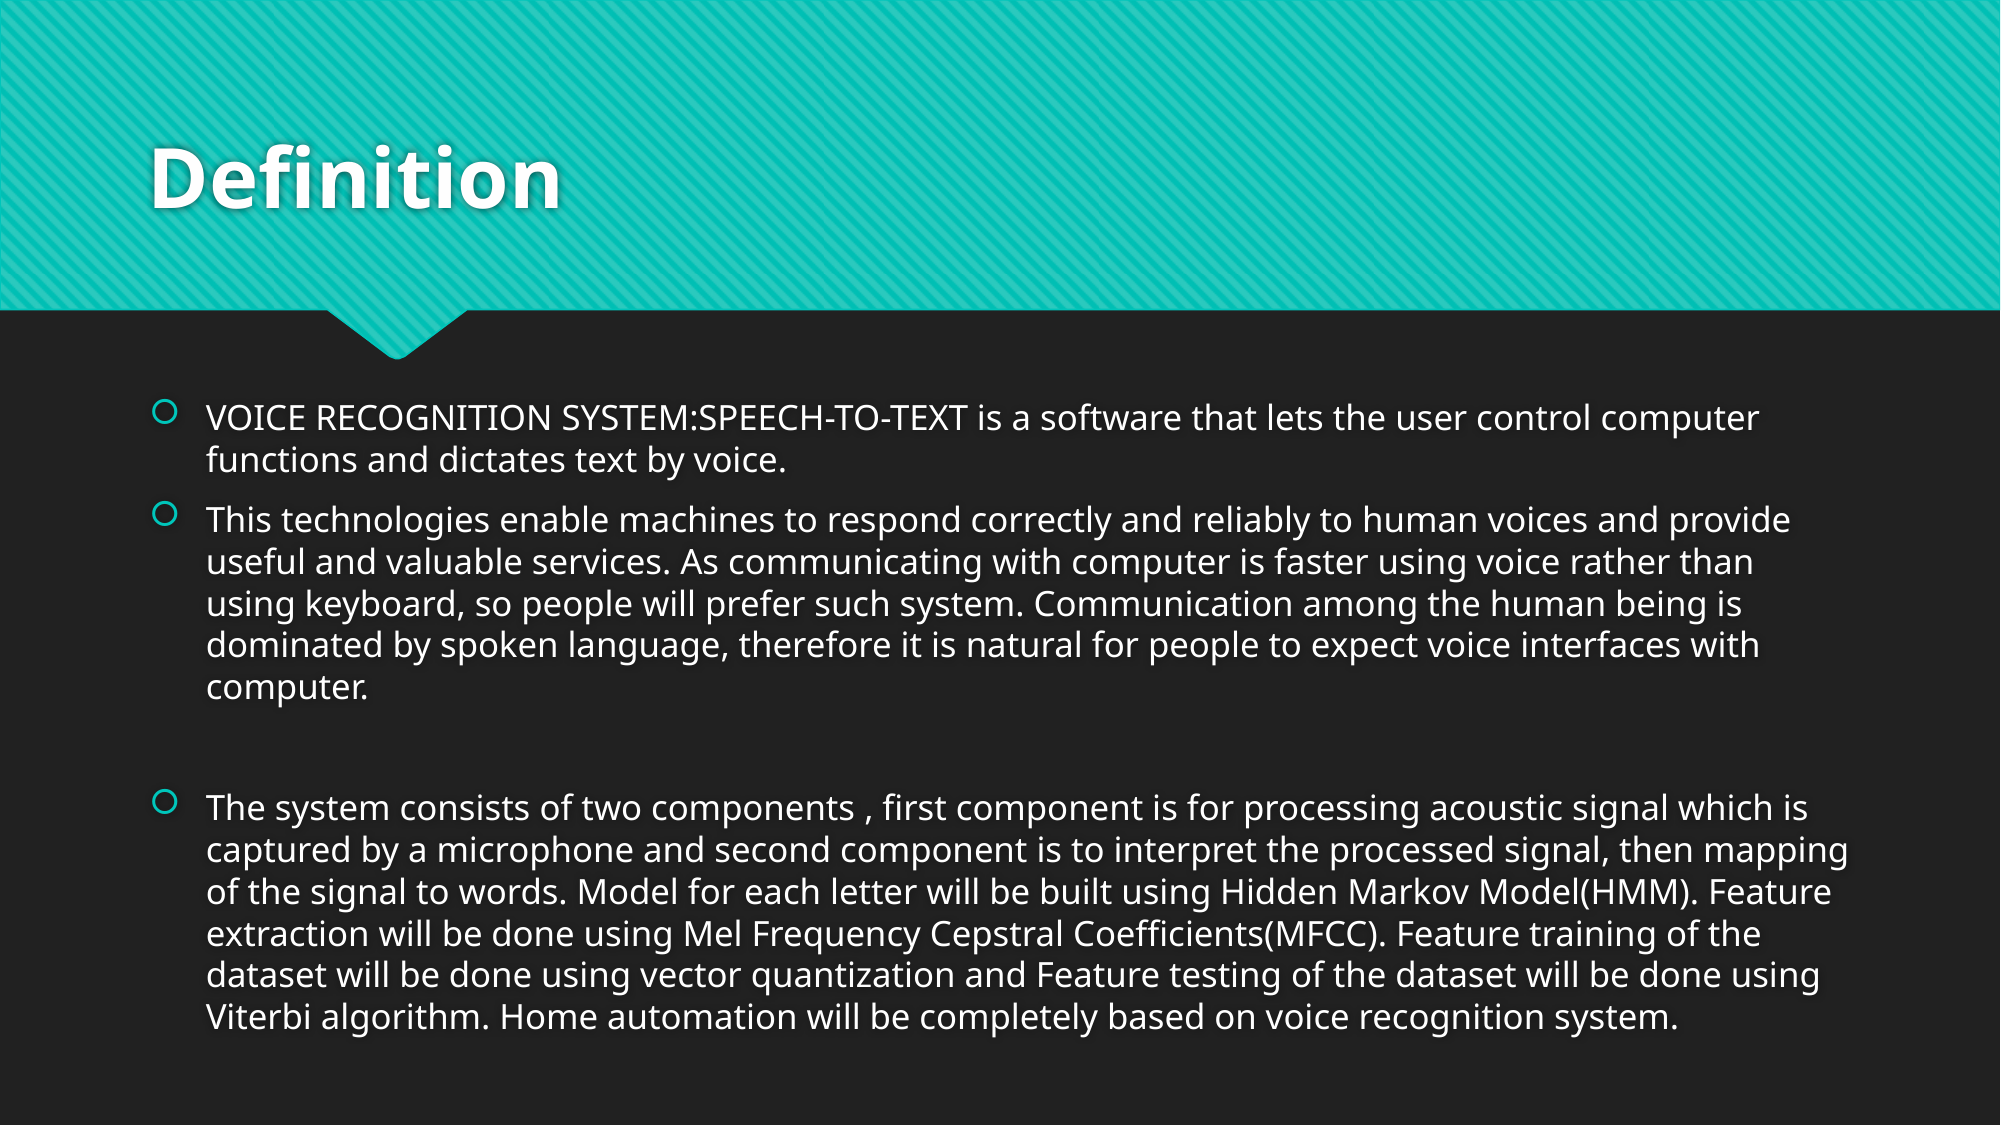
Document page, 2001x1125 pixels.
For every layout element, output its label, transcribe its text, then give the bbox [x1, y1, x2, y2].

title Definition [132, 73, 1868, 233]
list VOICE RECOGNITION SYSTEM:SPEECH-TO-TEXT is a software that lets the user control computer functions and dictates text by voice. This technologies enable machines to respond correctly and reliably to human voices and provide useful and valuable services. As communicating with computer is faster using voice rather than using keyboard, so people will prefer such system. Communication among the human being is dominated by spoken language, therefore it is natural for people to expect voice interfaces with computer. The system consists of two components , first component is for processing acoustic signal which is captured by a microphone and second component is to interpret the processed signal, then mapping of the signal to words. Model for each letter will be built using Hidden Markov Model(HMM). Feature extraction will be done using Mel Frequency Cepstral Coefficients(MFCC). Feature training of the dataset will be done using vector quantization and Feature testing of the dataset will be done using Viterbi algorithm. Home automation will be completely based on voice recognition system. [134, 364, 1866, 1068]
